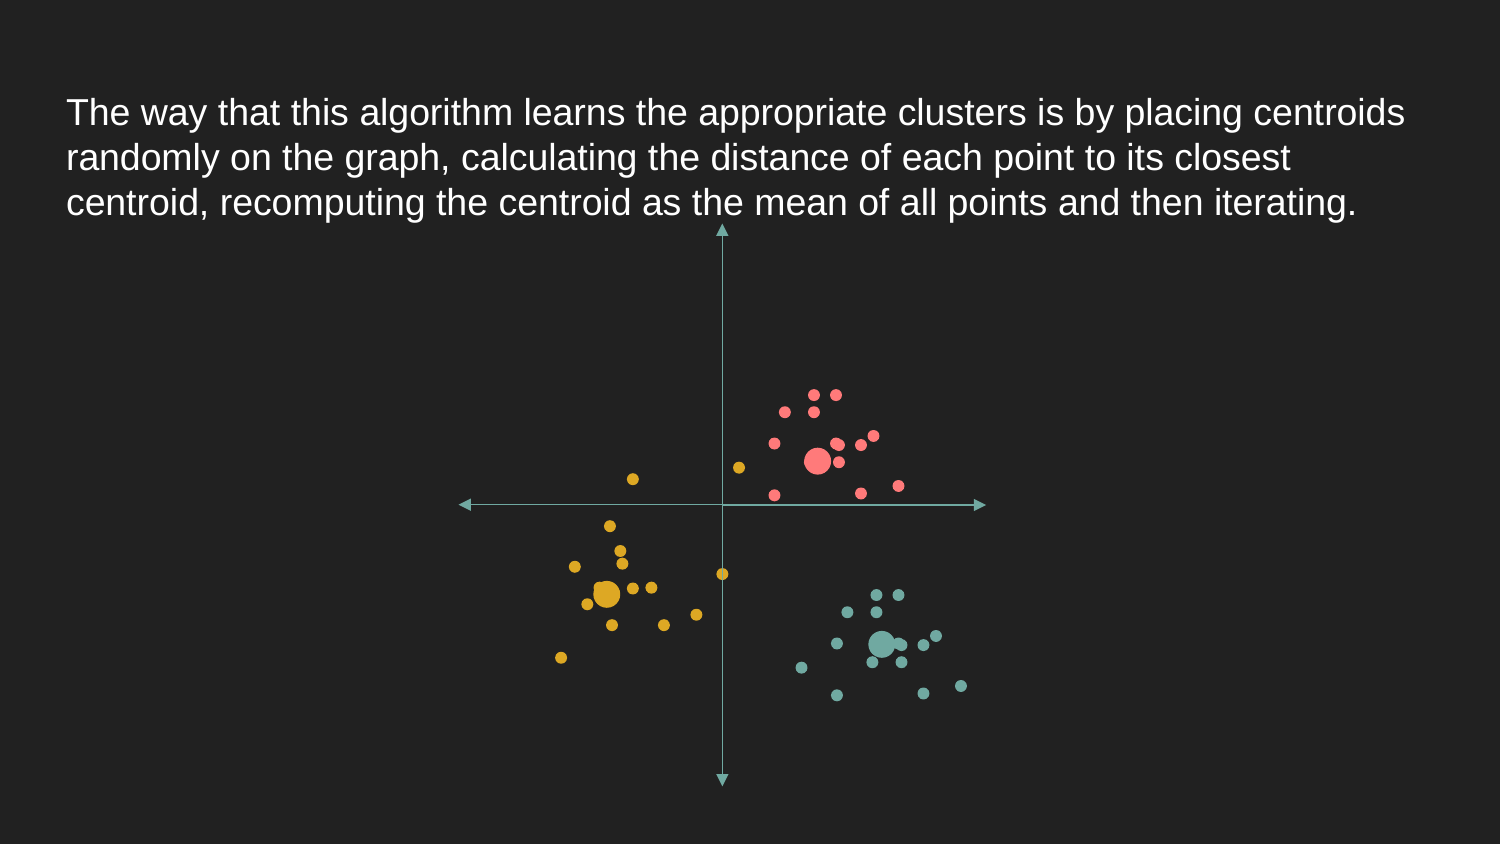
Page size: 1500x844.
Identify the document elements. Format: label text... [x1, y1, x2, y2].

text_box [842, 607, 853, 618]
text_box [830, 438, 839, 449]
text_box [833, 457, 845, 468]
text_box [779, 407, 791, 418]
text_box [871, 607, 882, 618]
text_box [871, 589, 882, 601]
title The way that this algorithm learns the appropriate clusters is by placing centroids randomly on the graph, calculating the distance of each point to its closest centroid, recomputing the centroid as the mean of all points and then iterating. [51, 72, 1449, 167]
text_box [658, 619, 670, 631]
text_box [691, 609, 702, 620]
text_box [594, 581, 620, 608]
text_box [930, 630, 942, 642]
text_box [831, 690, 843, 701]
text_box [855, 488, 867, 499]
text_box [831, 638, 843, 649]
text_box [918, 688, 929, 699]
text_box [833, 439, 845, 451]
text_box [627, 473, 639, 485]
text_box [869, 631, 895, 658]
text_box [893, 480, 904, 492]
text_box [769, 438, 780, 449]
text_box [627, 583, 639, 594]
text_box [867, 656, 878, 668]
text_box [615, 545, 626, 557]
text_box [769, 490, 780, 501]
text_box [582, 599, 593, 610]
text_box [868, 430, 879, 442]
text_box [808, 389, 820, 401]
text_box [893, 589, 904, 601]
text_box [569, 561, 581, 573]
text_box [918, 639, 929, 651]
text_box [894, 638, 902, 649]
text_box [604, 520, 616, 532]
text_box [796, 662, 807, 673]
text_box [855, 439, 867, 451]
text_box [808, 407, 820, 418]
text_box [617, 558, 628, 569]
text_box [804, 448, 831, 474]
text_box [955, 680, 967, 692]
text_box [606, 619, 618, 631]
text_box [896, 639, 907, 651]
text_box [555, 652, 567, 663]
text_box [646, 582, 657, 593]
text_box [830, 389, 842, 401]
text_box [896, 656, 907, 668]
text_box [733, 462, 745, 473]
